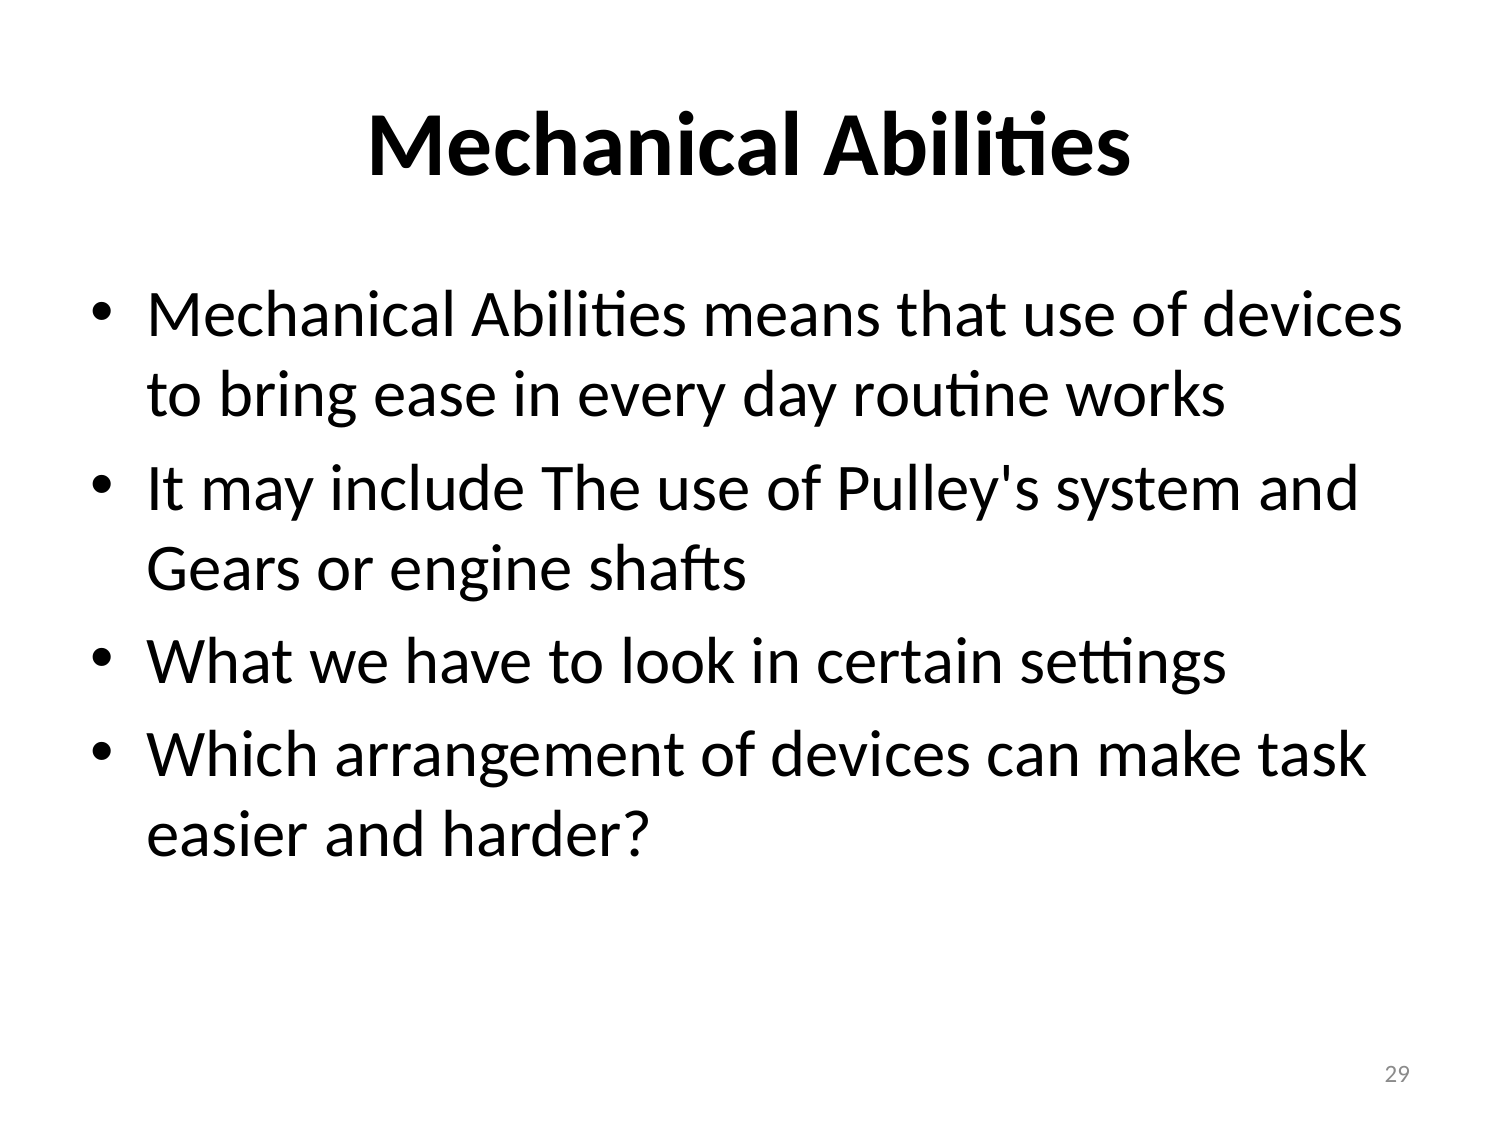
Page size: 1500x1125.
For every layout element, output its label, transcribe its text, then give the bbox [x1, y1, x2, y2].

list Mechanical Abilities means that use of devices to bring ease in every day routine works It may include The use of Pulley's system and Gears or engine shafts What we have to look in certain settings Which arrangement of devices can make task easier and harder? [75, 262, 1425, 1005]
title Mechanical Abilities [75, 45, 1425, 233]
slide_number 29 [1074, 1042, 1425, 1103]
